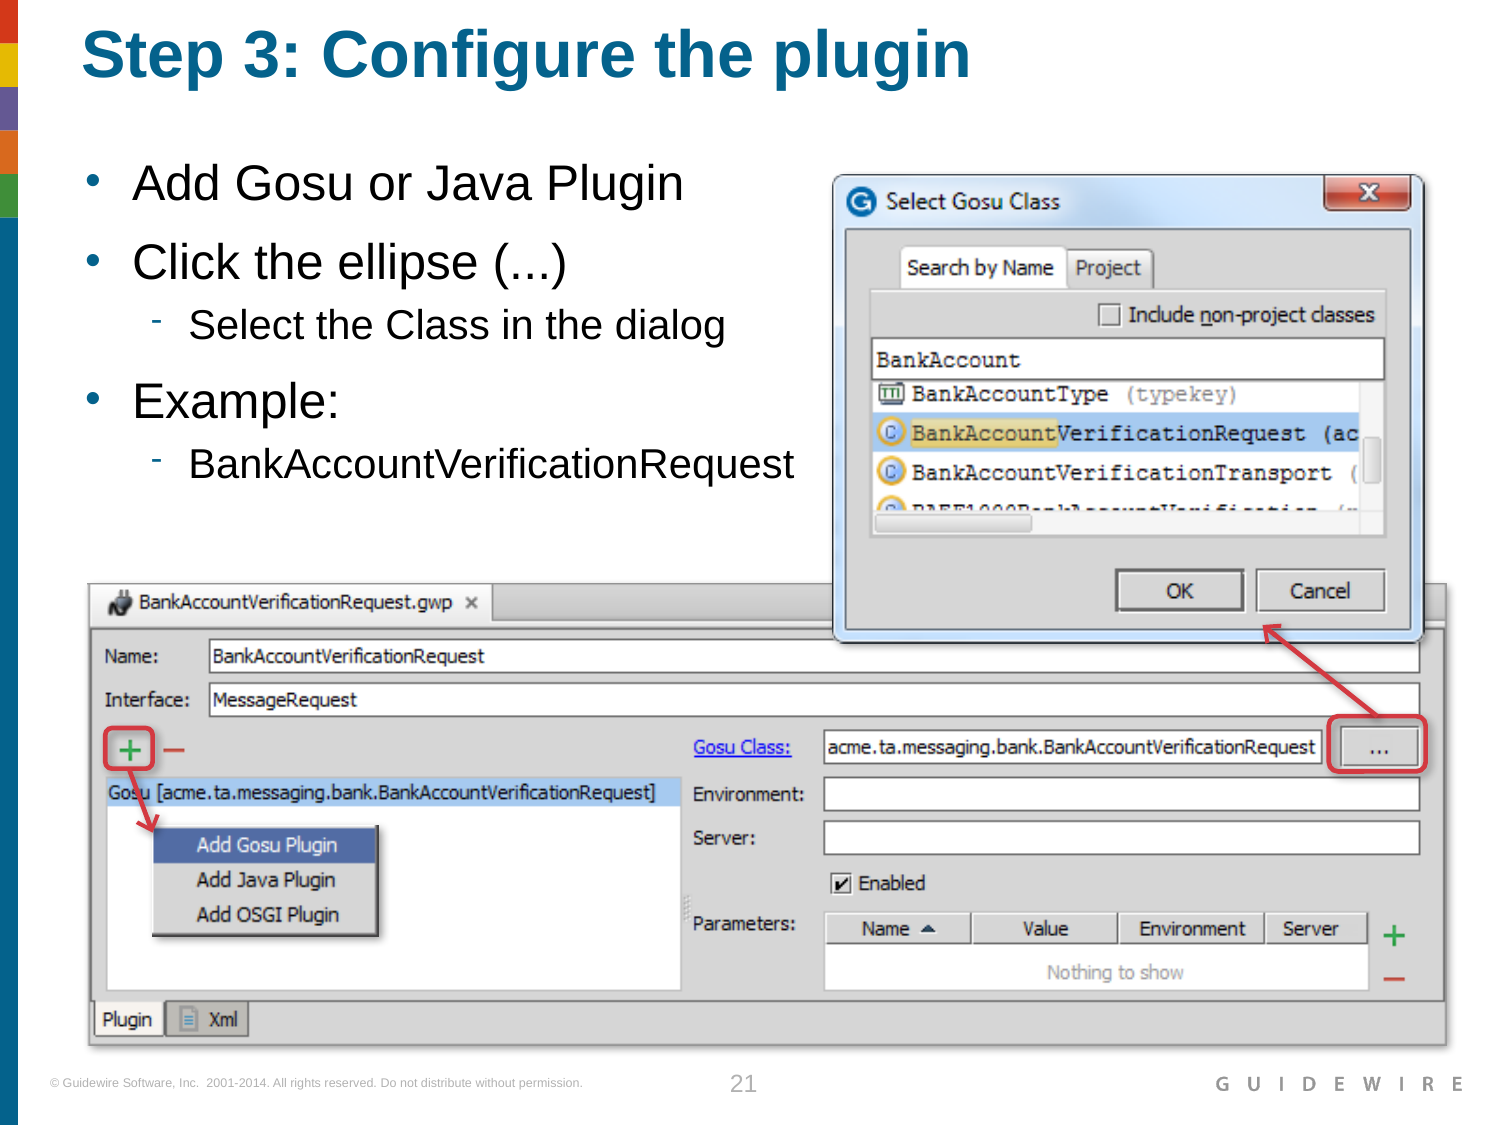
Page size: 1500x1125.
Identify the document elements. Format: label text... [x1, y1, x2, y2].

picture [87, 582, 1447, 1046]
picture [1215, 1073, 1480, 1096]
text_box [128, 768, 153, 834]
picture [832, 174, 1426, 645]
title Step 3: Configure the plugin [81, 19, 1446, 142]
list Add Gosu or Java Plugin Click the ellipse (...) Select the Class in the dialog Example: BankAccountVerificationRequest [85, 149, 1450, 563]
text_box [1261, 624, 1378, 717]
